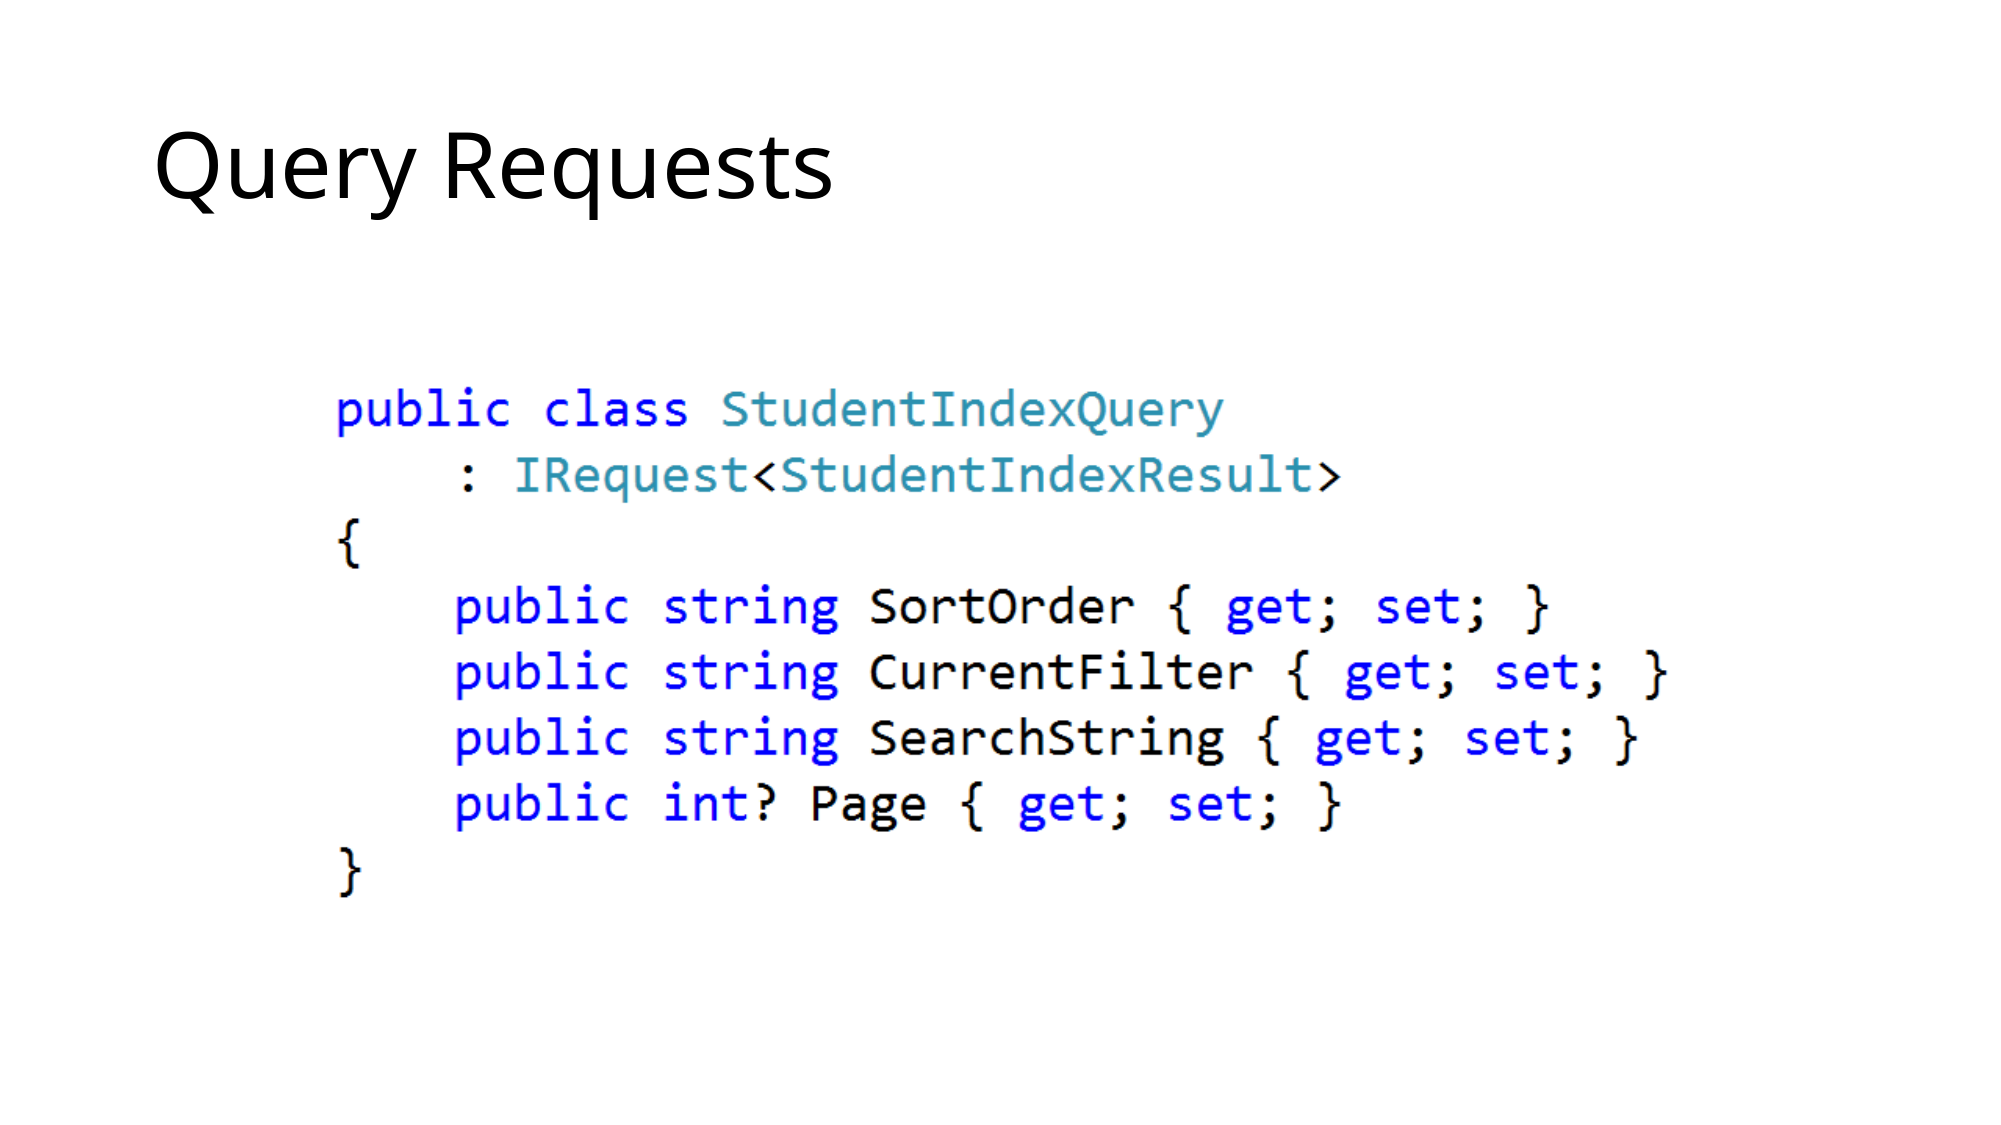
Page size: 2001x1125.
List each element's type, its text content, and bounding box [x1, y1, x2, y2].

title Query Requests [137, 59, 1863, 278]
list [321, 381, 1679, 932]
